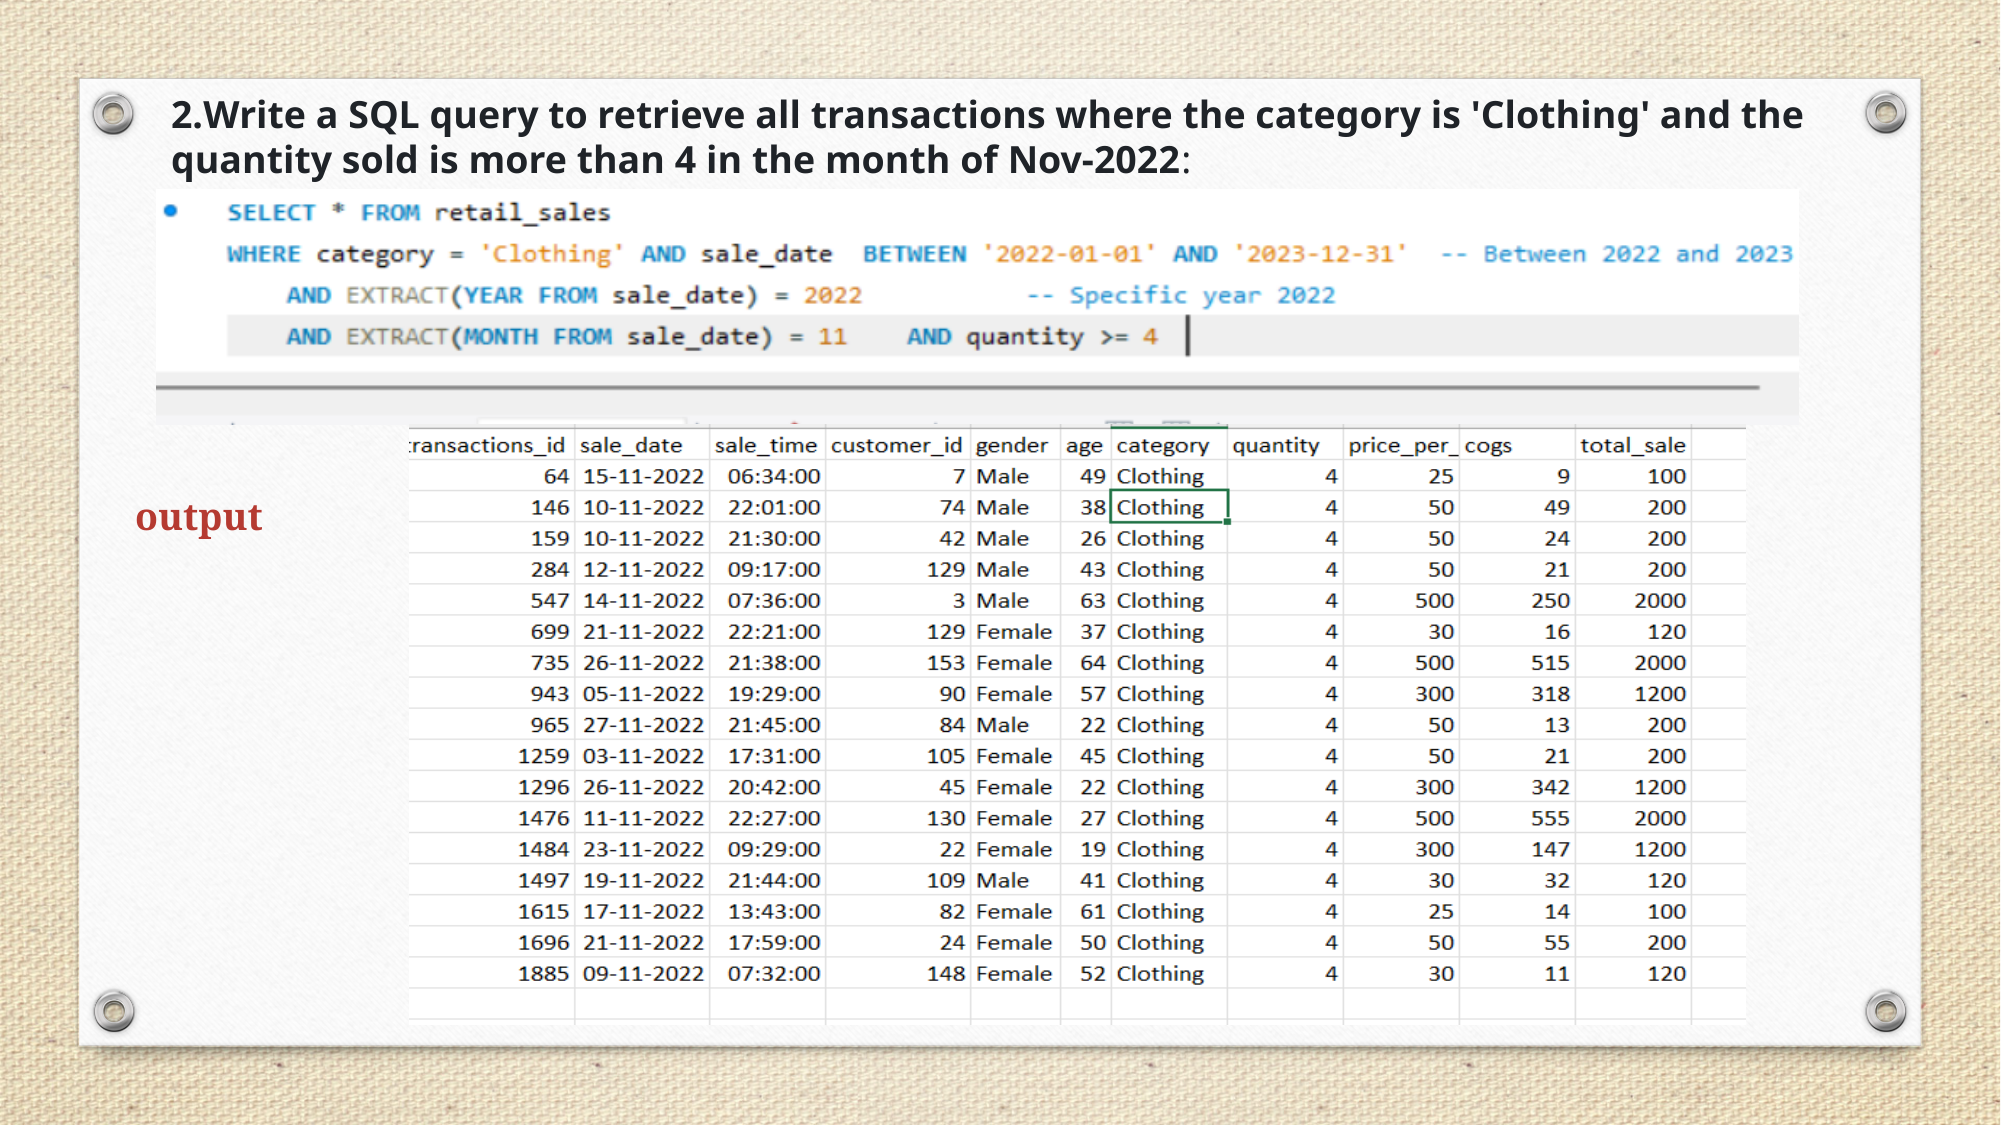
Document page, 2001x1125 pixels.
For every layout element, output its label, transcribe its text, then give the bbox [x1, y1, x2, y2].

text_box Write a SQL query to retrieve all transactions where the category is 'Clothing' and the quantity sold is more than 4 in the month of Nov-2022: [156, 83, 1868, 189]
text_box output [120, 485, 278, 546]
picture [0, 0, 2001, 1125]
